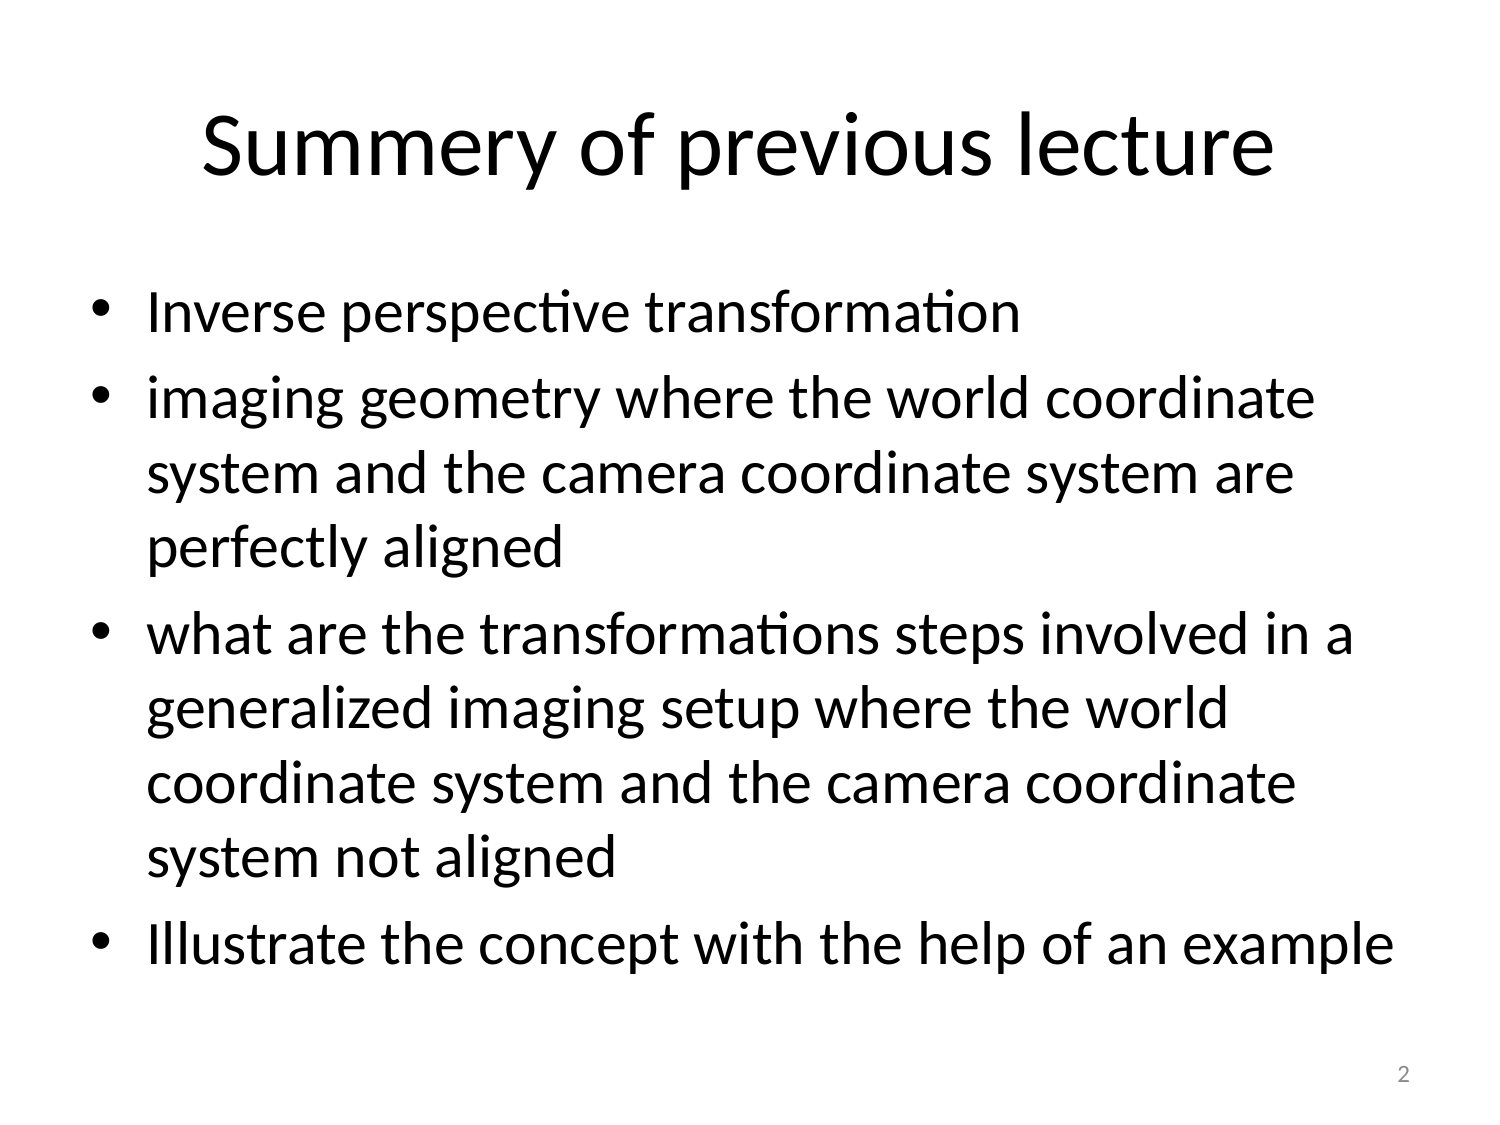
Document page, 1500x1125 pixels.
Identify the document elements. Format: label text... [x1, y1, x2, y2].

list Inverse perspective transformation imaging geometry where the world coordinate system and the camera coordinate system are perfectly aligned what are the transformations steps involved in a generalized imaging setup where the world coordinate system and the camera coordinate system not aligned Illustrate the concept with the help of an example [75, 262, 1425, 1005]
slide_number 2 [1074, 1042, 1425, 1103]
title Summery of previous lecture [75, 45, 1425, 233]
